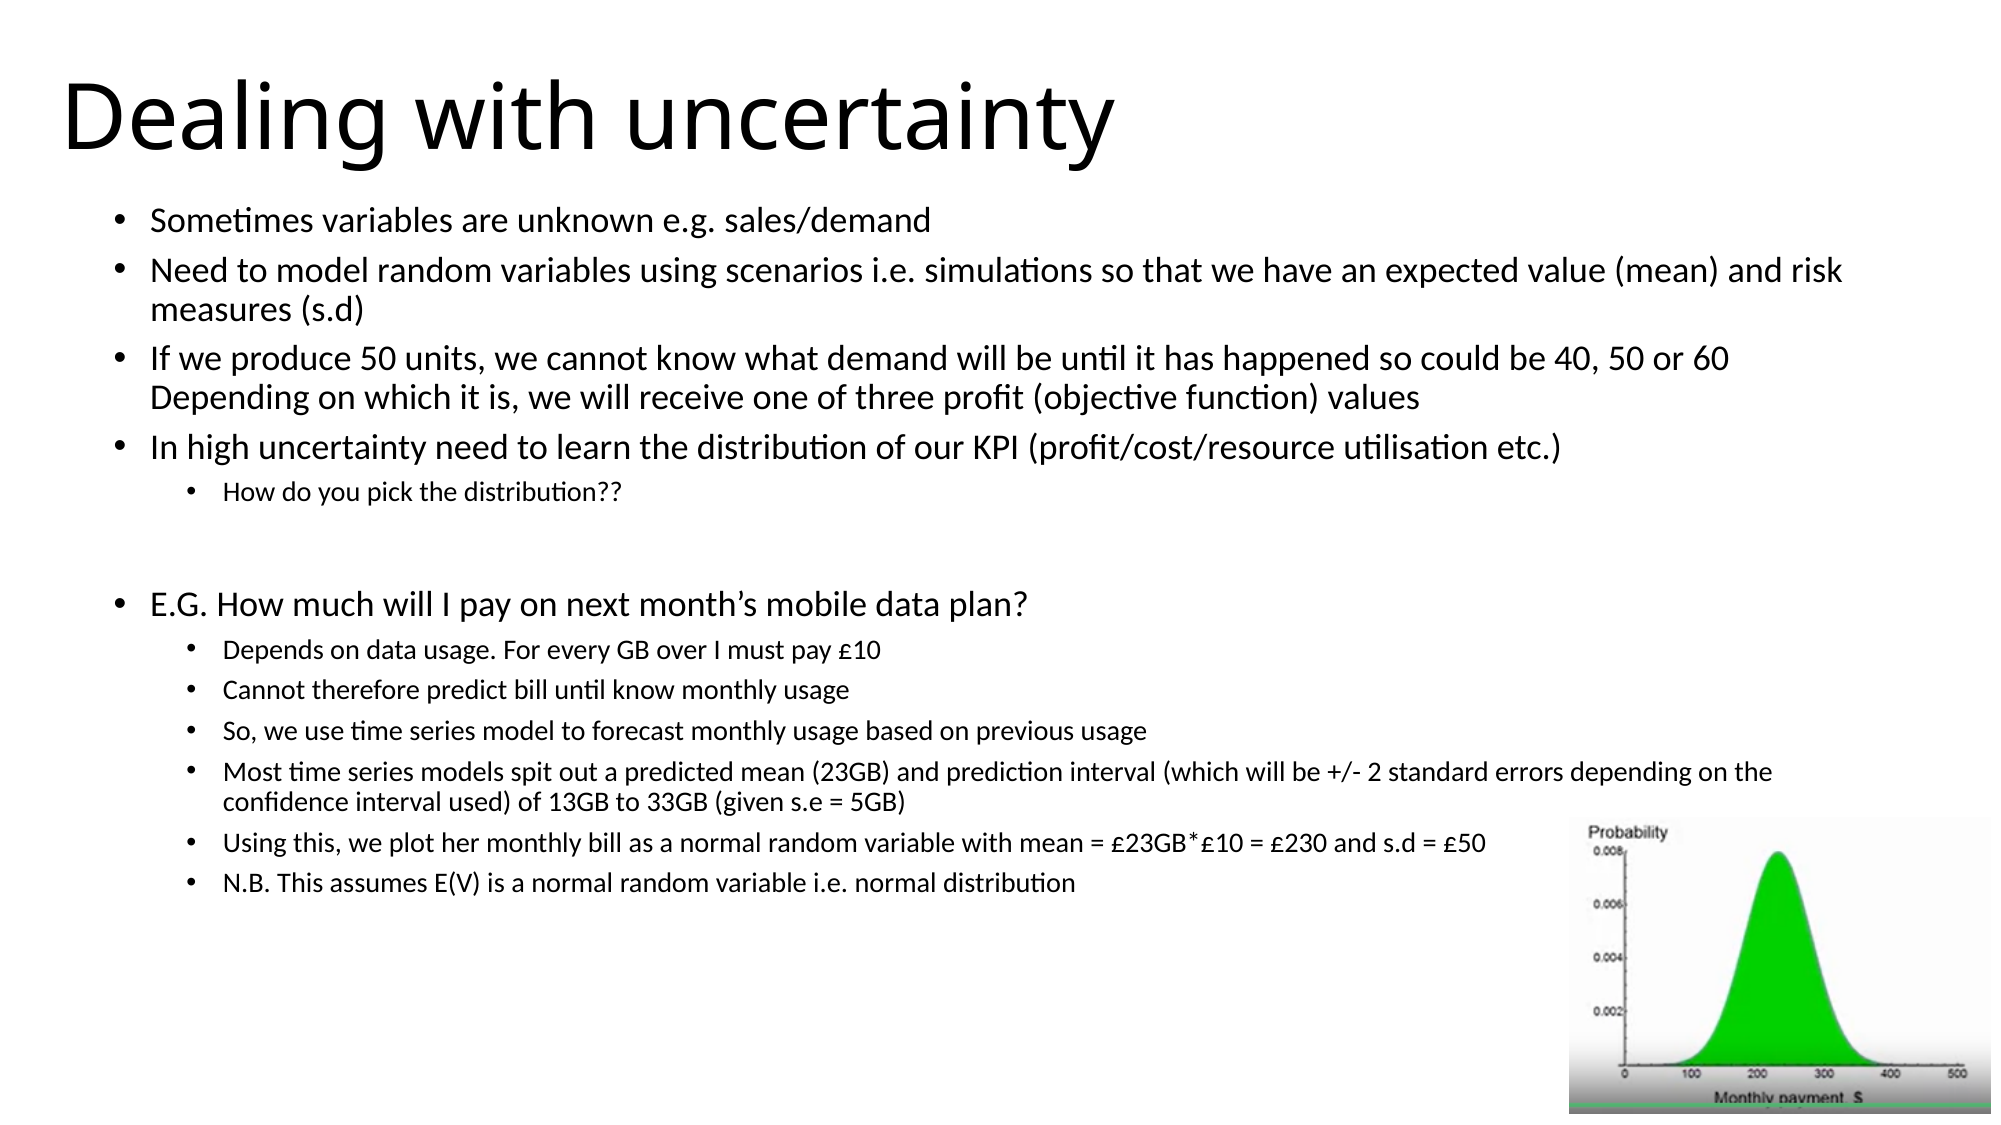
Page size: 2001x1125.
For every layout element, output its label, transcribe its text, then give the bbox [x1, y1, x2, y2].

list Sometimes variables are unknown e.g. sales/demand Need to model random variables using scenarios i.e. simulations so that we have an expected value (mean) and risk measures (s.d) If we produce 50 units, we cannot know what demand will be until it has happened so could be 40, 50 or 60 Depending on which it is, we will receive one of three profit (objective function) values In high uncertainty need to learn the distribution of our KPI (profit/cost/resource utilisation etc.) How do you pick the distribution?? E.G. How much will I pay on next month’s mobile data plan? Depends on data usage. For every GB over I must pay £10 Cannot therefore predict bill until know monthly usage So, we use time series model to forecast monthly usage based on previous usage Most time series models spit out a predicted mean (23GB) and prediction interval (which will be +/- 2 standard errors depending on the confidence interval used) of 13GB to 33GB (given s.e = 5GB) Using this, we plot her monthly bill as a normal random variable with mean = £23GB*£10 = £230 and s.d = £50 N.B. This assumes E(V) is a normal random variable i.e. normal distribution [26, 194, 1868, 908]
picture [1569, 817, 1991, 1114]
title Dealing with uncertainty [45, 11, 1771, 194]
